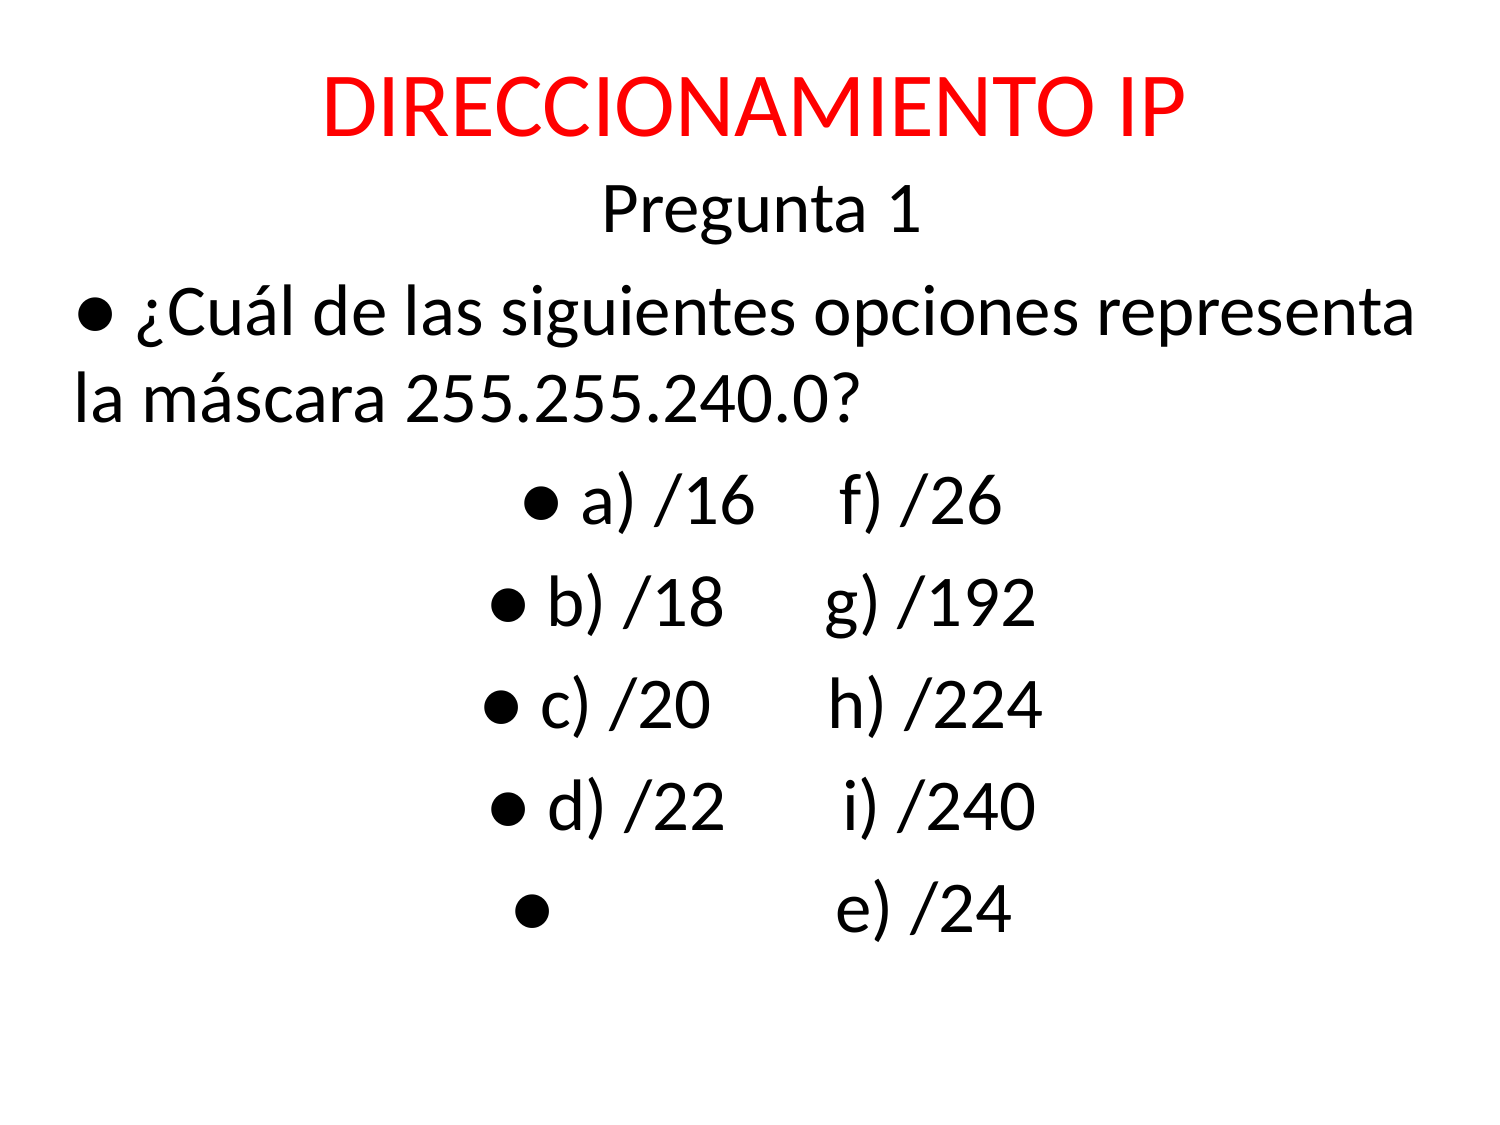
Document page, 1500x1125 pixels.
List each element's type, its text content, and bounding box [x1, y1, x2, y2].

subtitle Pregunta 1 ● ¿Cuál de las siguientes opciones representa la máscara 255.255.240.0? ● a) /16 f) /26 ● b) /18 g) /192 ● c) /20 h) /224 ● d) /22 i) /240 ● e) /24 [58, 152, 1465, 1125]
title DIRECCIONAMIENTO IP [117, 23, 1393, 152]
